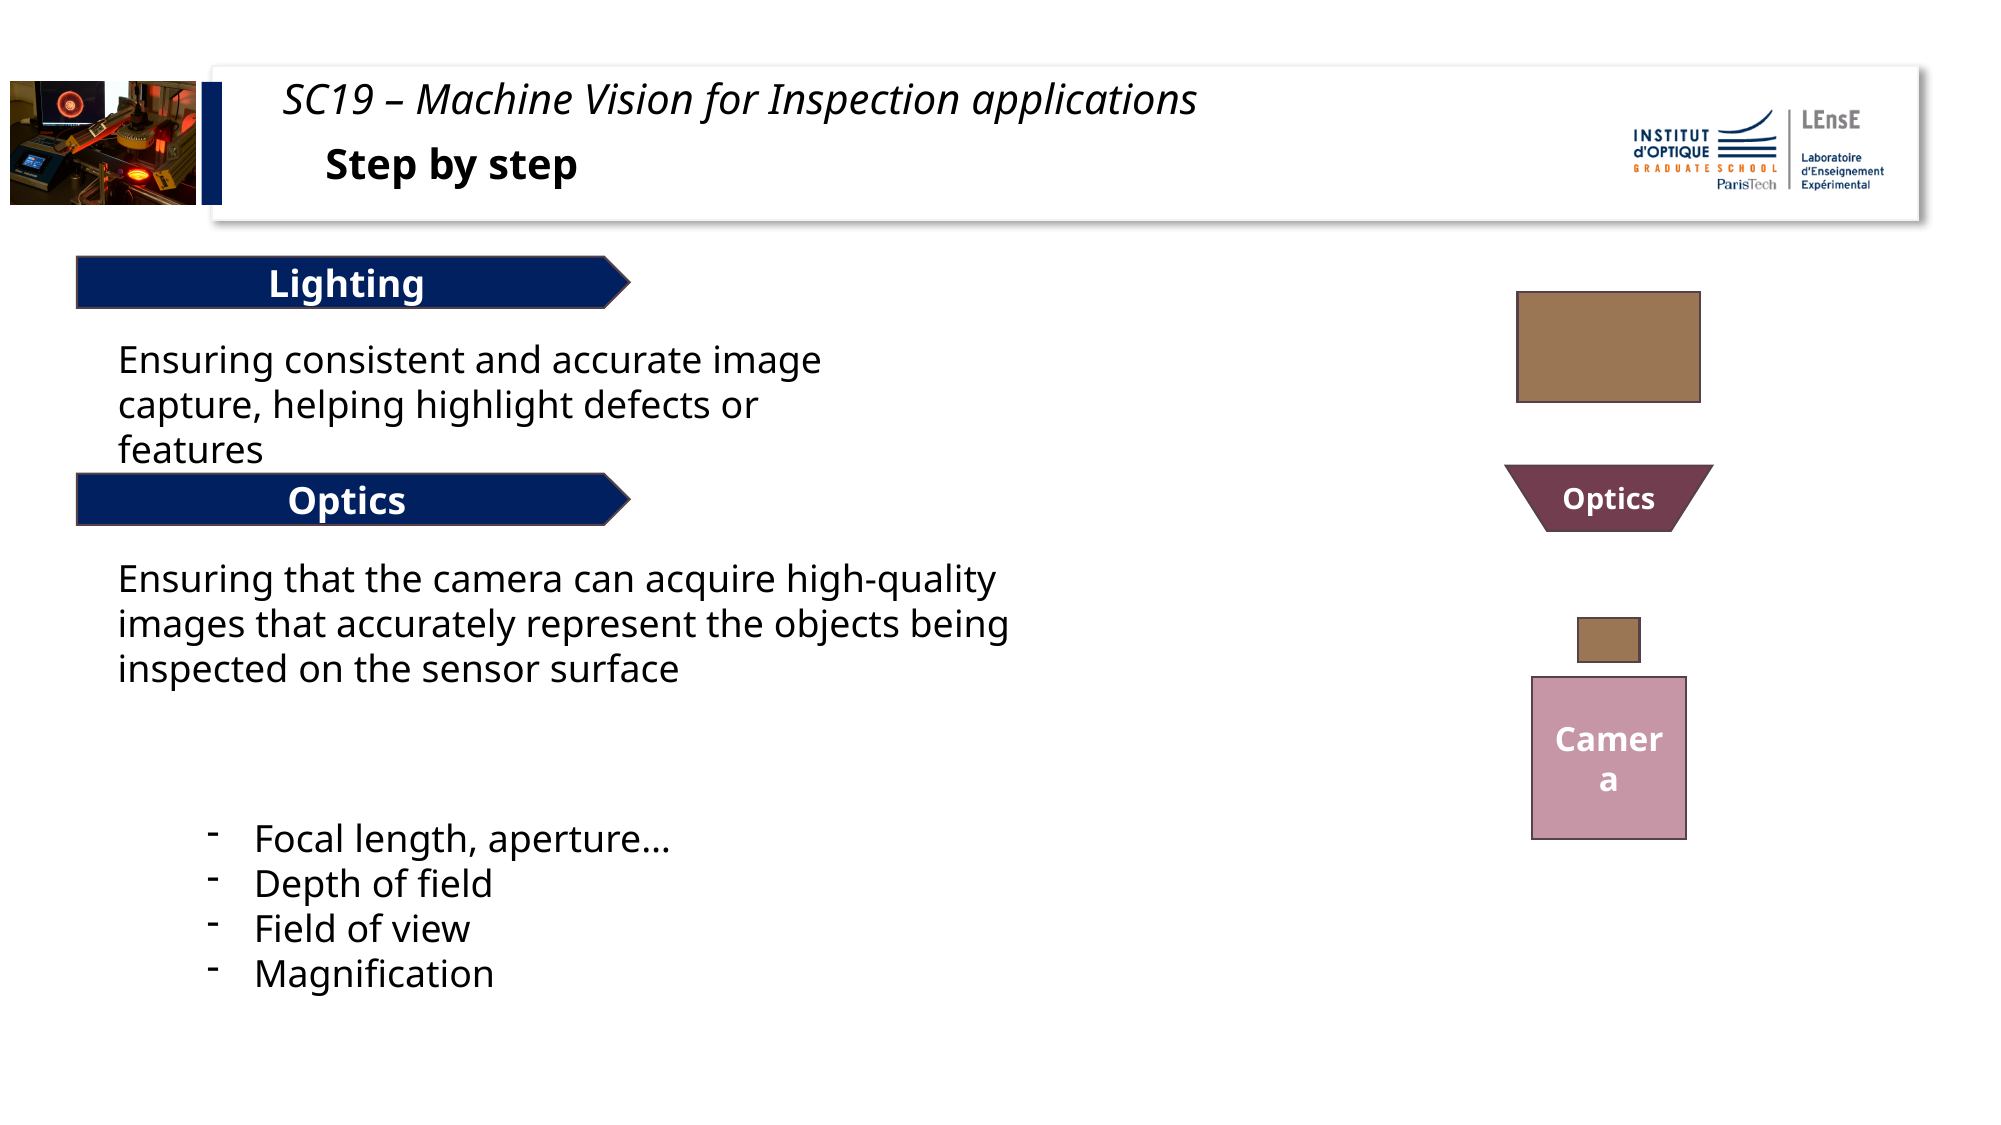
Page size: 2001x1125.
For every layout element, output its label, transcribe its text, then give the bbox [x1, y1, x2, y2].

text_box Optics [1503, 464, 1715, 532]
text_box SC19 – Machine Vision for Inspection applications [267, 71, 1641, 187]
text_box Optics [75, 472, 632, 526]
text_box Camera [1531, 676, 1687, 840]
picture [1608, 83, 1909, 207]
picture [10, 81, 196, 205]
text_box Lighting [75, 255, 632, 309]
text_box Ensuring consistent and accurate image capture, helping highlight defects or features [103, 328, 911, 479]
text_box Ensuring that the camera can acquire high-quality images that accurately represent the objects being inspected on the sensor surface [102, 547, 1103, 698]
text_box [1516, 291, 1701, 403]
text_box Step by step [310, 130, 1342, 196]
text_box [211, 65, 1919, 221]
text_box Focal length, aperture… Depth of field Field of view Magnification [192, 807, 1000, 1002]
text_box [201, 81, 223, 206]
text_box [1577, 617, 1641, 663]
